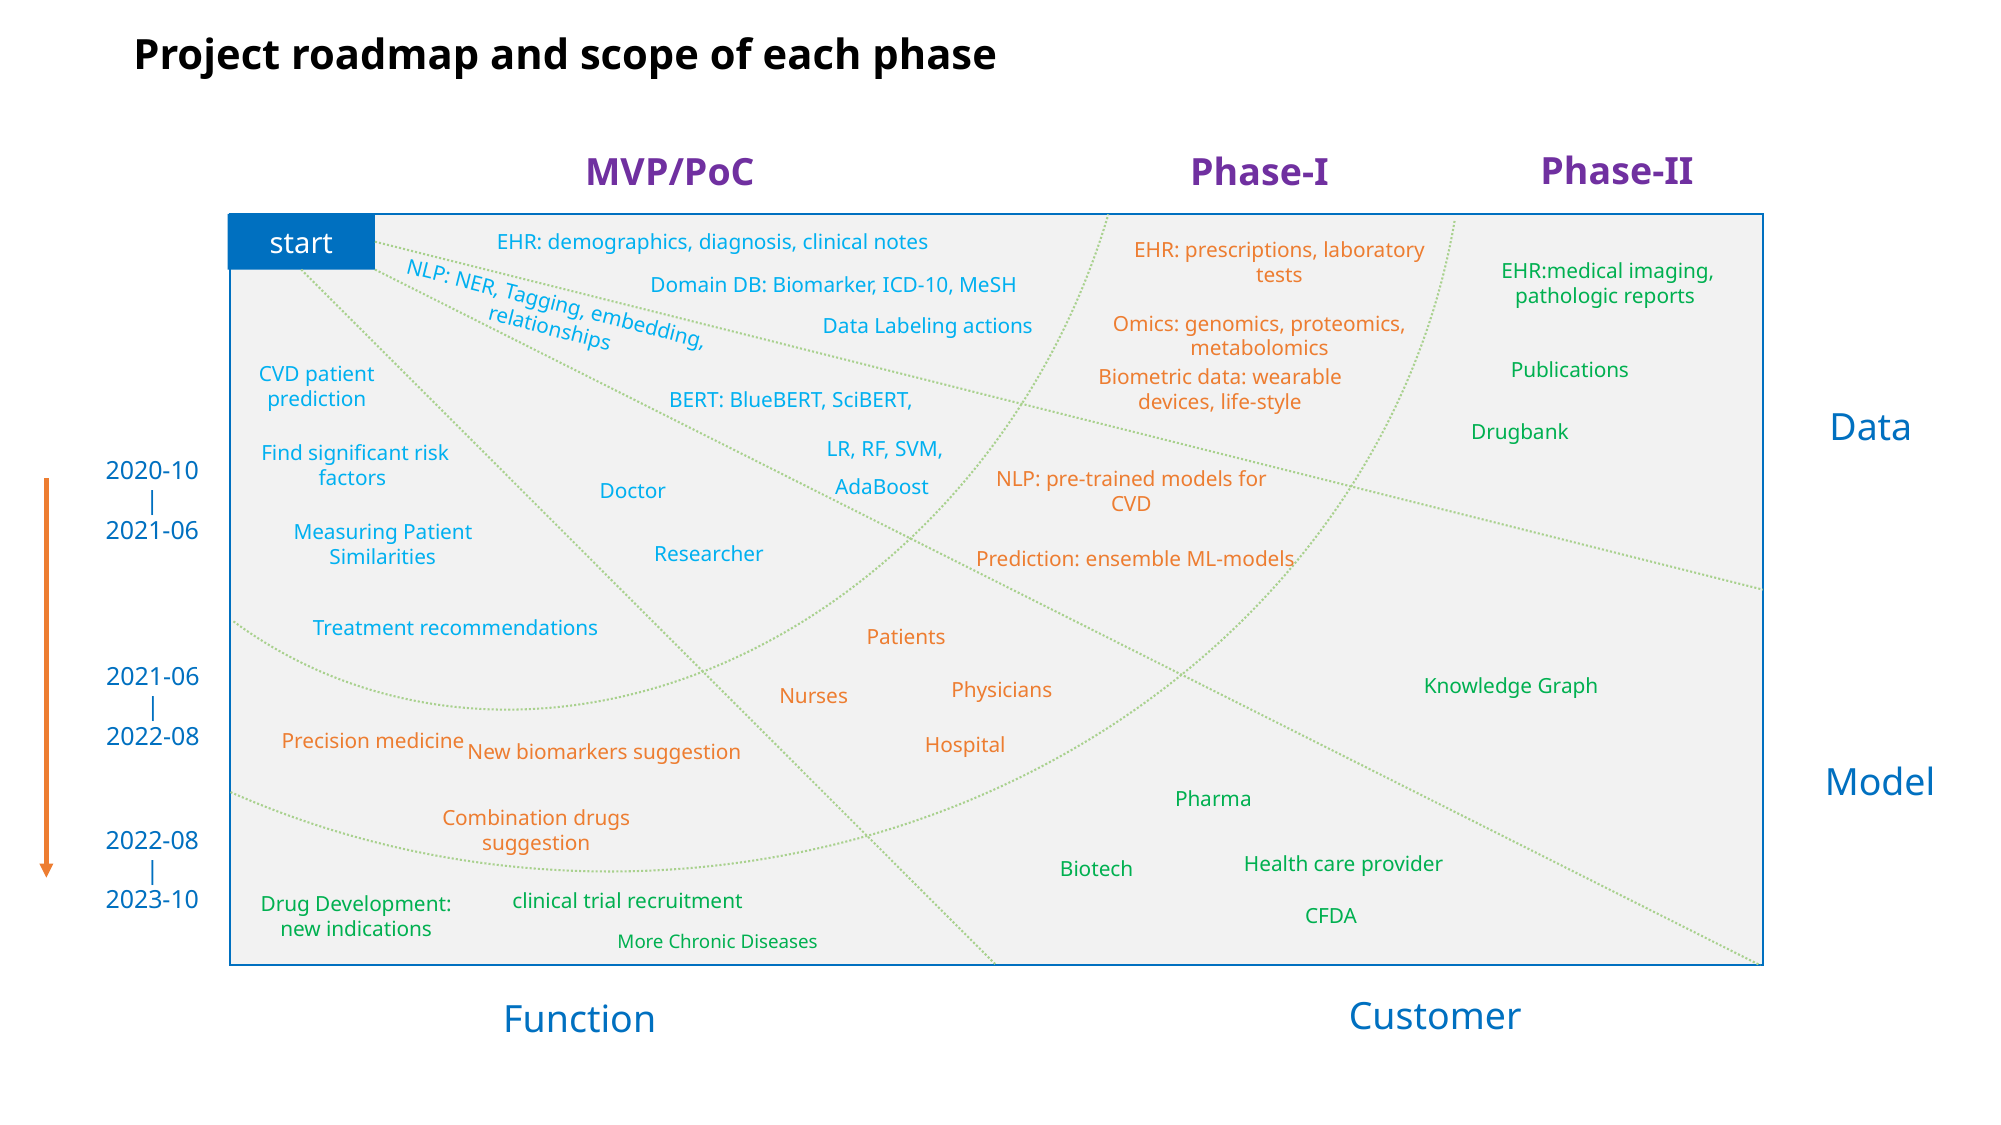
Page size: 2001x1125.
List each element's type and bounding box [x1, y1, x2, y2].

text_box [0, 0, 1959, 1048]
